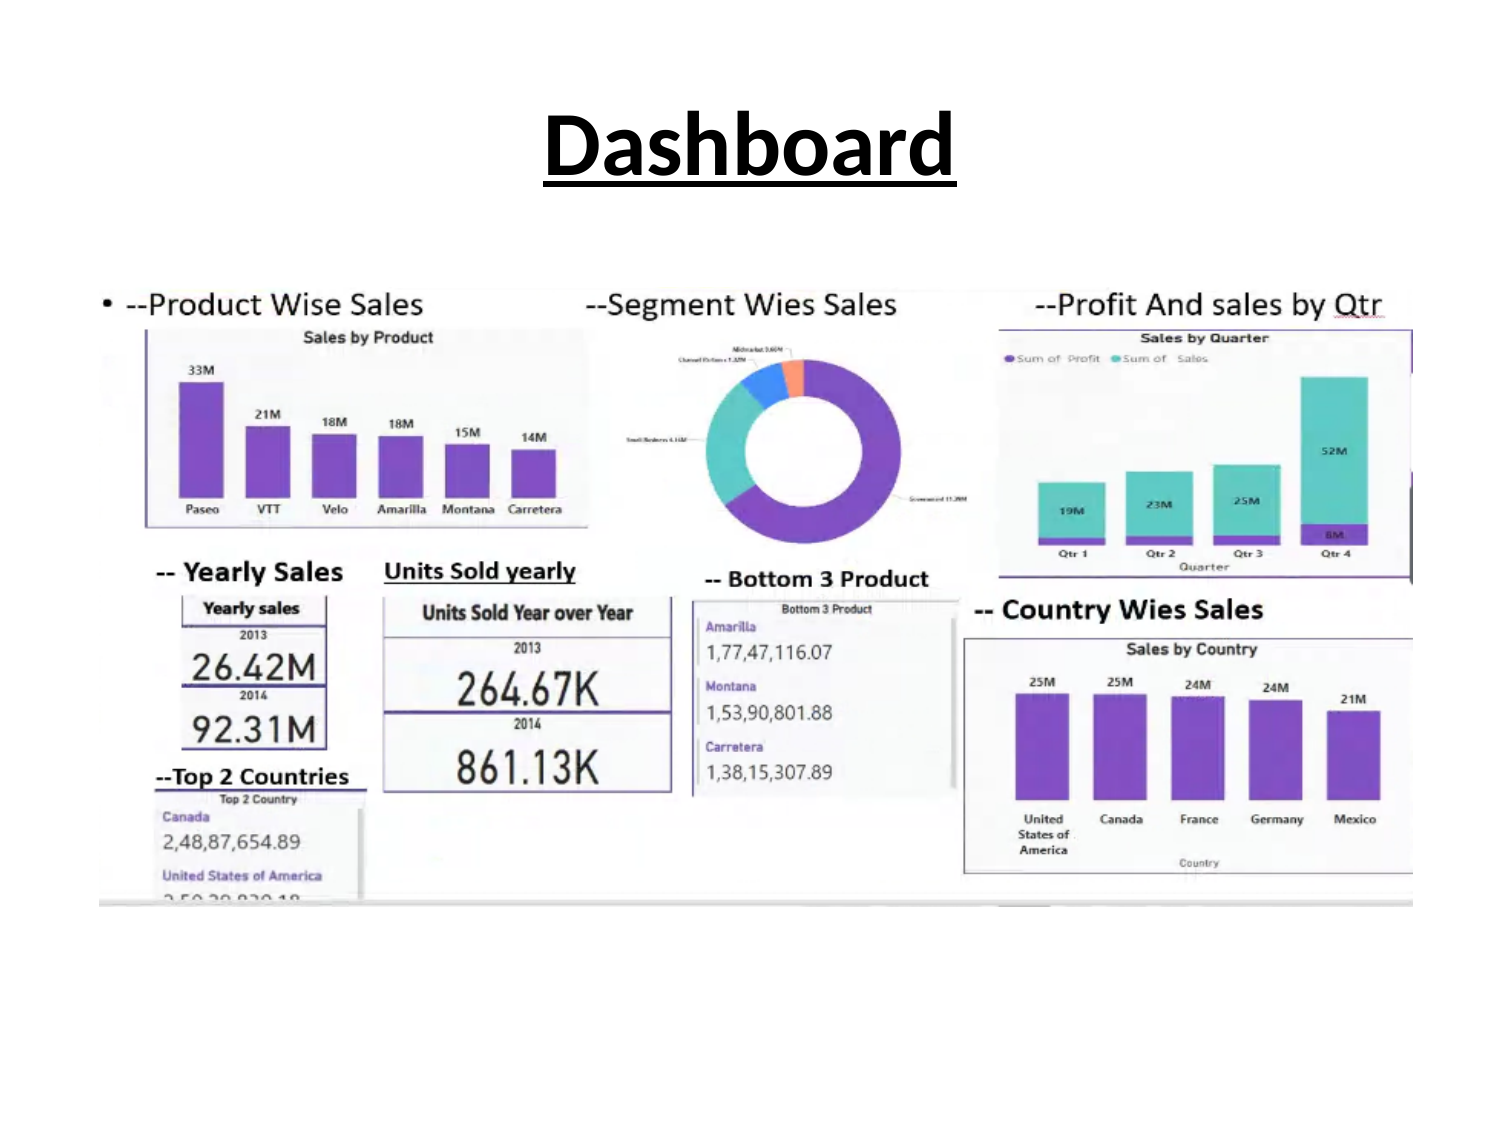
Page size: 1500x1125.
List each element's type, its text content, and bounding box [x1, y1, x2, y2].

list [99, 287, 1413, 907]
title Dashboard [75, 45, 1425, 233]
